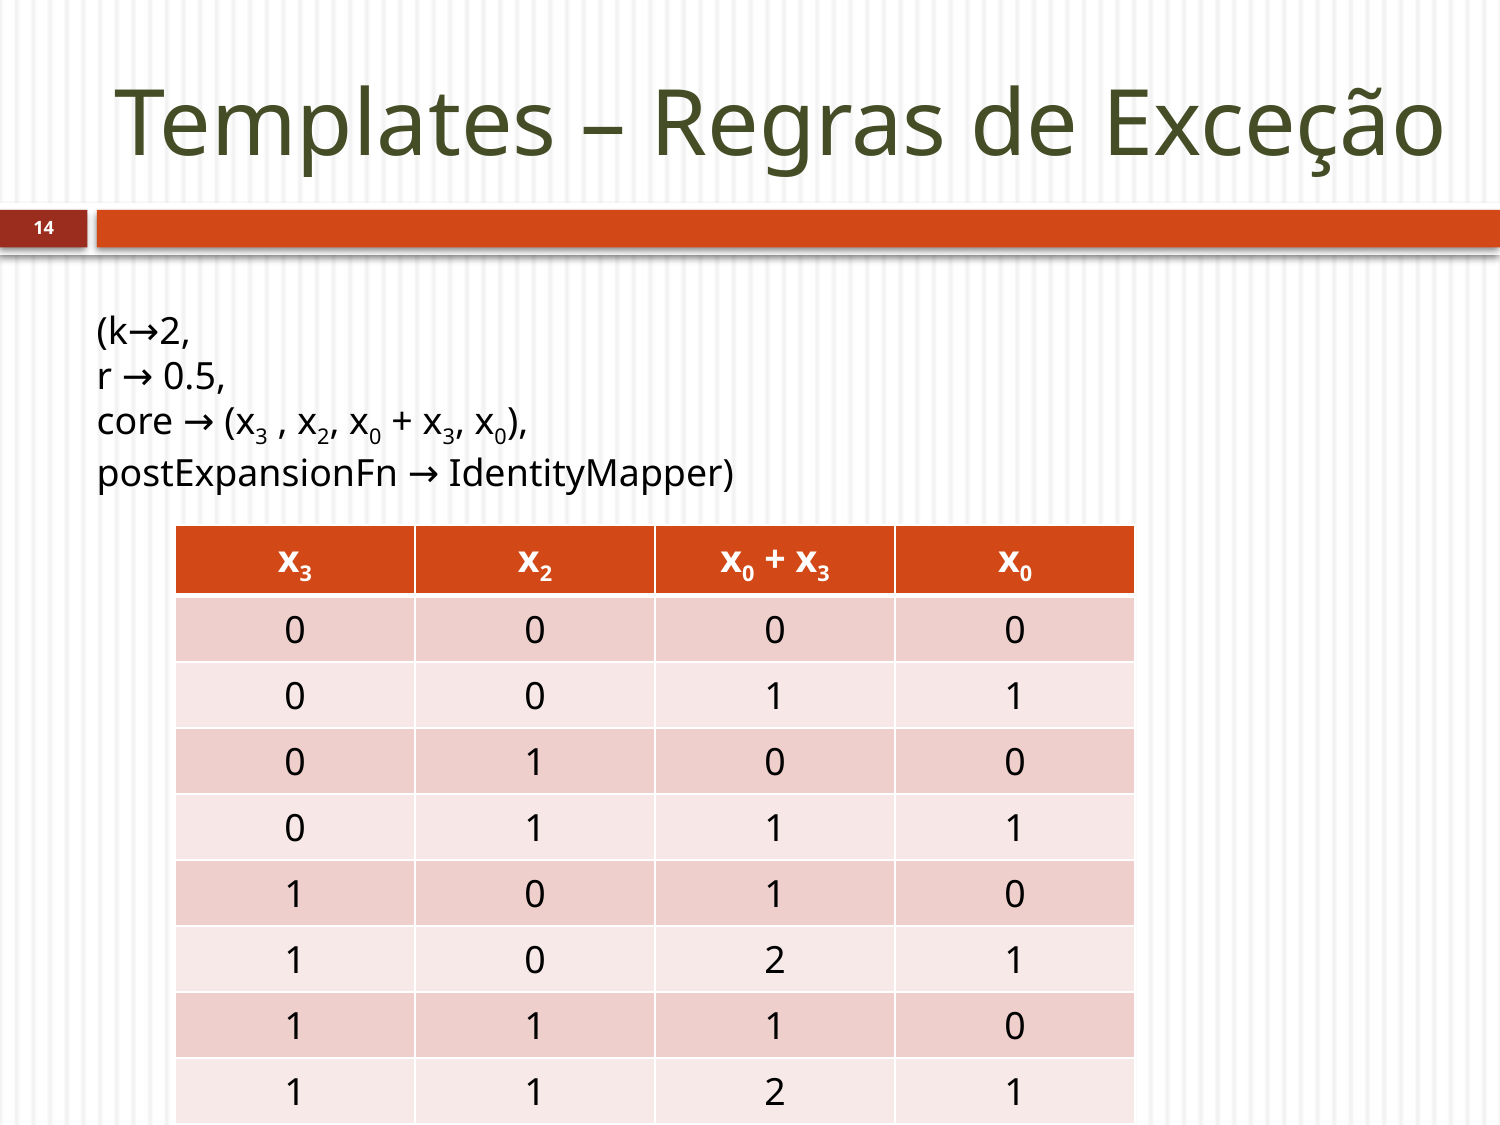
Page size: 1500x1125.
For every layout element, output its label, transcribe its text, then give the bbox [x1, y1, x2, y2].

table_cell 1 [896, 663, 1134, 727]
table_header x3 [176, 526, 414, 593]
table_cell 0 [176, 795, 414, 859]
table_cell 1 [656, 861, 894, 925]
table_cell 0 [896, 993, 1134, 1057]
table_cell 0 [176, 729, 414, 793]
table_cell 1 [896, 1059, 1134, 1123]
slide_number 14 [0, 208, 88, 249]
table_cell 1 [656, 795, 894, 859]
table_cell 1 [176, 861, 414, 925]
table_cell 1 [656, 663, 894, 727]
table_cell 1 [416, 729, 654, 793]
table_cell 0 [896, 861, 1134, 925]
table_cell 1 [176, 1059, 414, 1123]
table_cell 1 [176, 993, 414, 1057]
table_cell 0 [656, 729, 894, 793]
table_cell 0 [416, 927, 654, 991]
table_cell 0 [416, 663, 654, 727]
table_cell 1 [896, 795, 1134, 859]
table_header x0 + x3 [656, 526, 894, 593]
table_cell 0 [176, 663, 414, 727]
table_cell 0 [656, 598, 894, 661]
title Templates – Regras de Exceção [99, 37, 1500, 200]
table_cell 1 [416, 1059, 654, 1123]
table_cell 1 [416, 795, 654, 859]
table_header x0 [896, 526, 1134, 593]
table_cell 2 [656, 927, 894, 991]
table_cell 0 [896, 729, 1134, 793]
table_cell 1 [896, 927, 1134, 991]
table_cell 0 [416, 861, 654, 925]
table_cell 2 [656, 1059, 894, 1123]
table_cell 1 [176, 927, 414, 991]
table_cell 1 [656, 993, 894, 1057]
picture [0, 0, 1500, 202]
text_box (k→2, r → 0.5, core → (x3 , x2, x0 + x3, x0), postExpansionFn → IdentityMapper) [81, 299, 750, 546]
table_cell 0 [176, 598, 414, 661]
table_cell 1 [416, 993, 654, 1057]
table_cell 0 [896, 598, 1134, 661]
table_header x2 [416, 526, 654, 593]
picture [0, 255, 1500, 1125]
table_cell 0 [416, 598, 654, 661]
